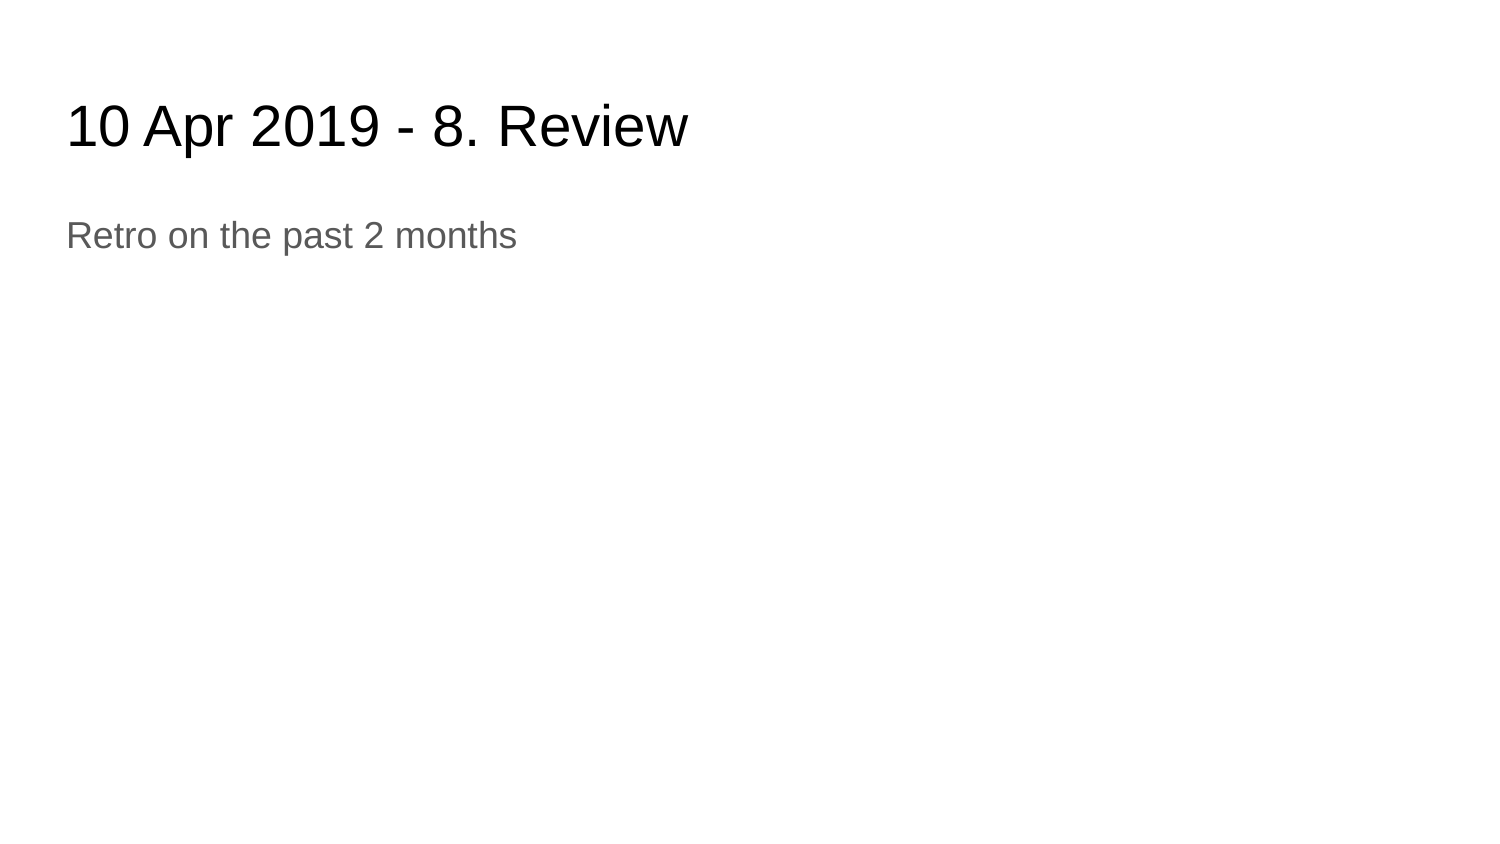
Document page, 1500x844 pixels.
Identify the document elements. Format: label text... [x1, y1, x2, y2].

list Retro on the past 2 months [51, 189, 1449, 750]
title 10 Apr 2019 - 8. Review [51, 72, 1449, 167]
